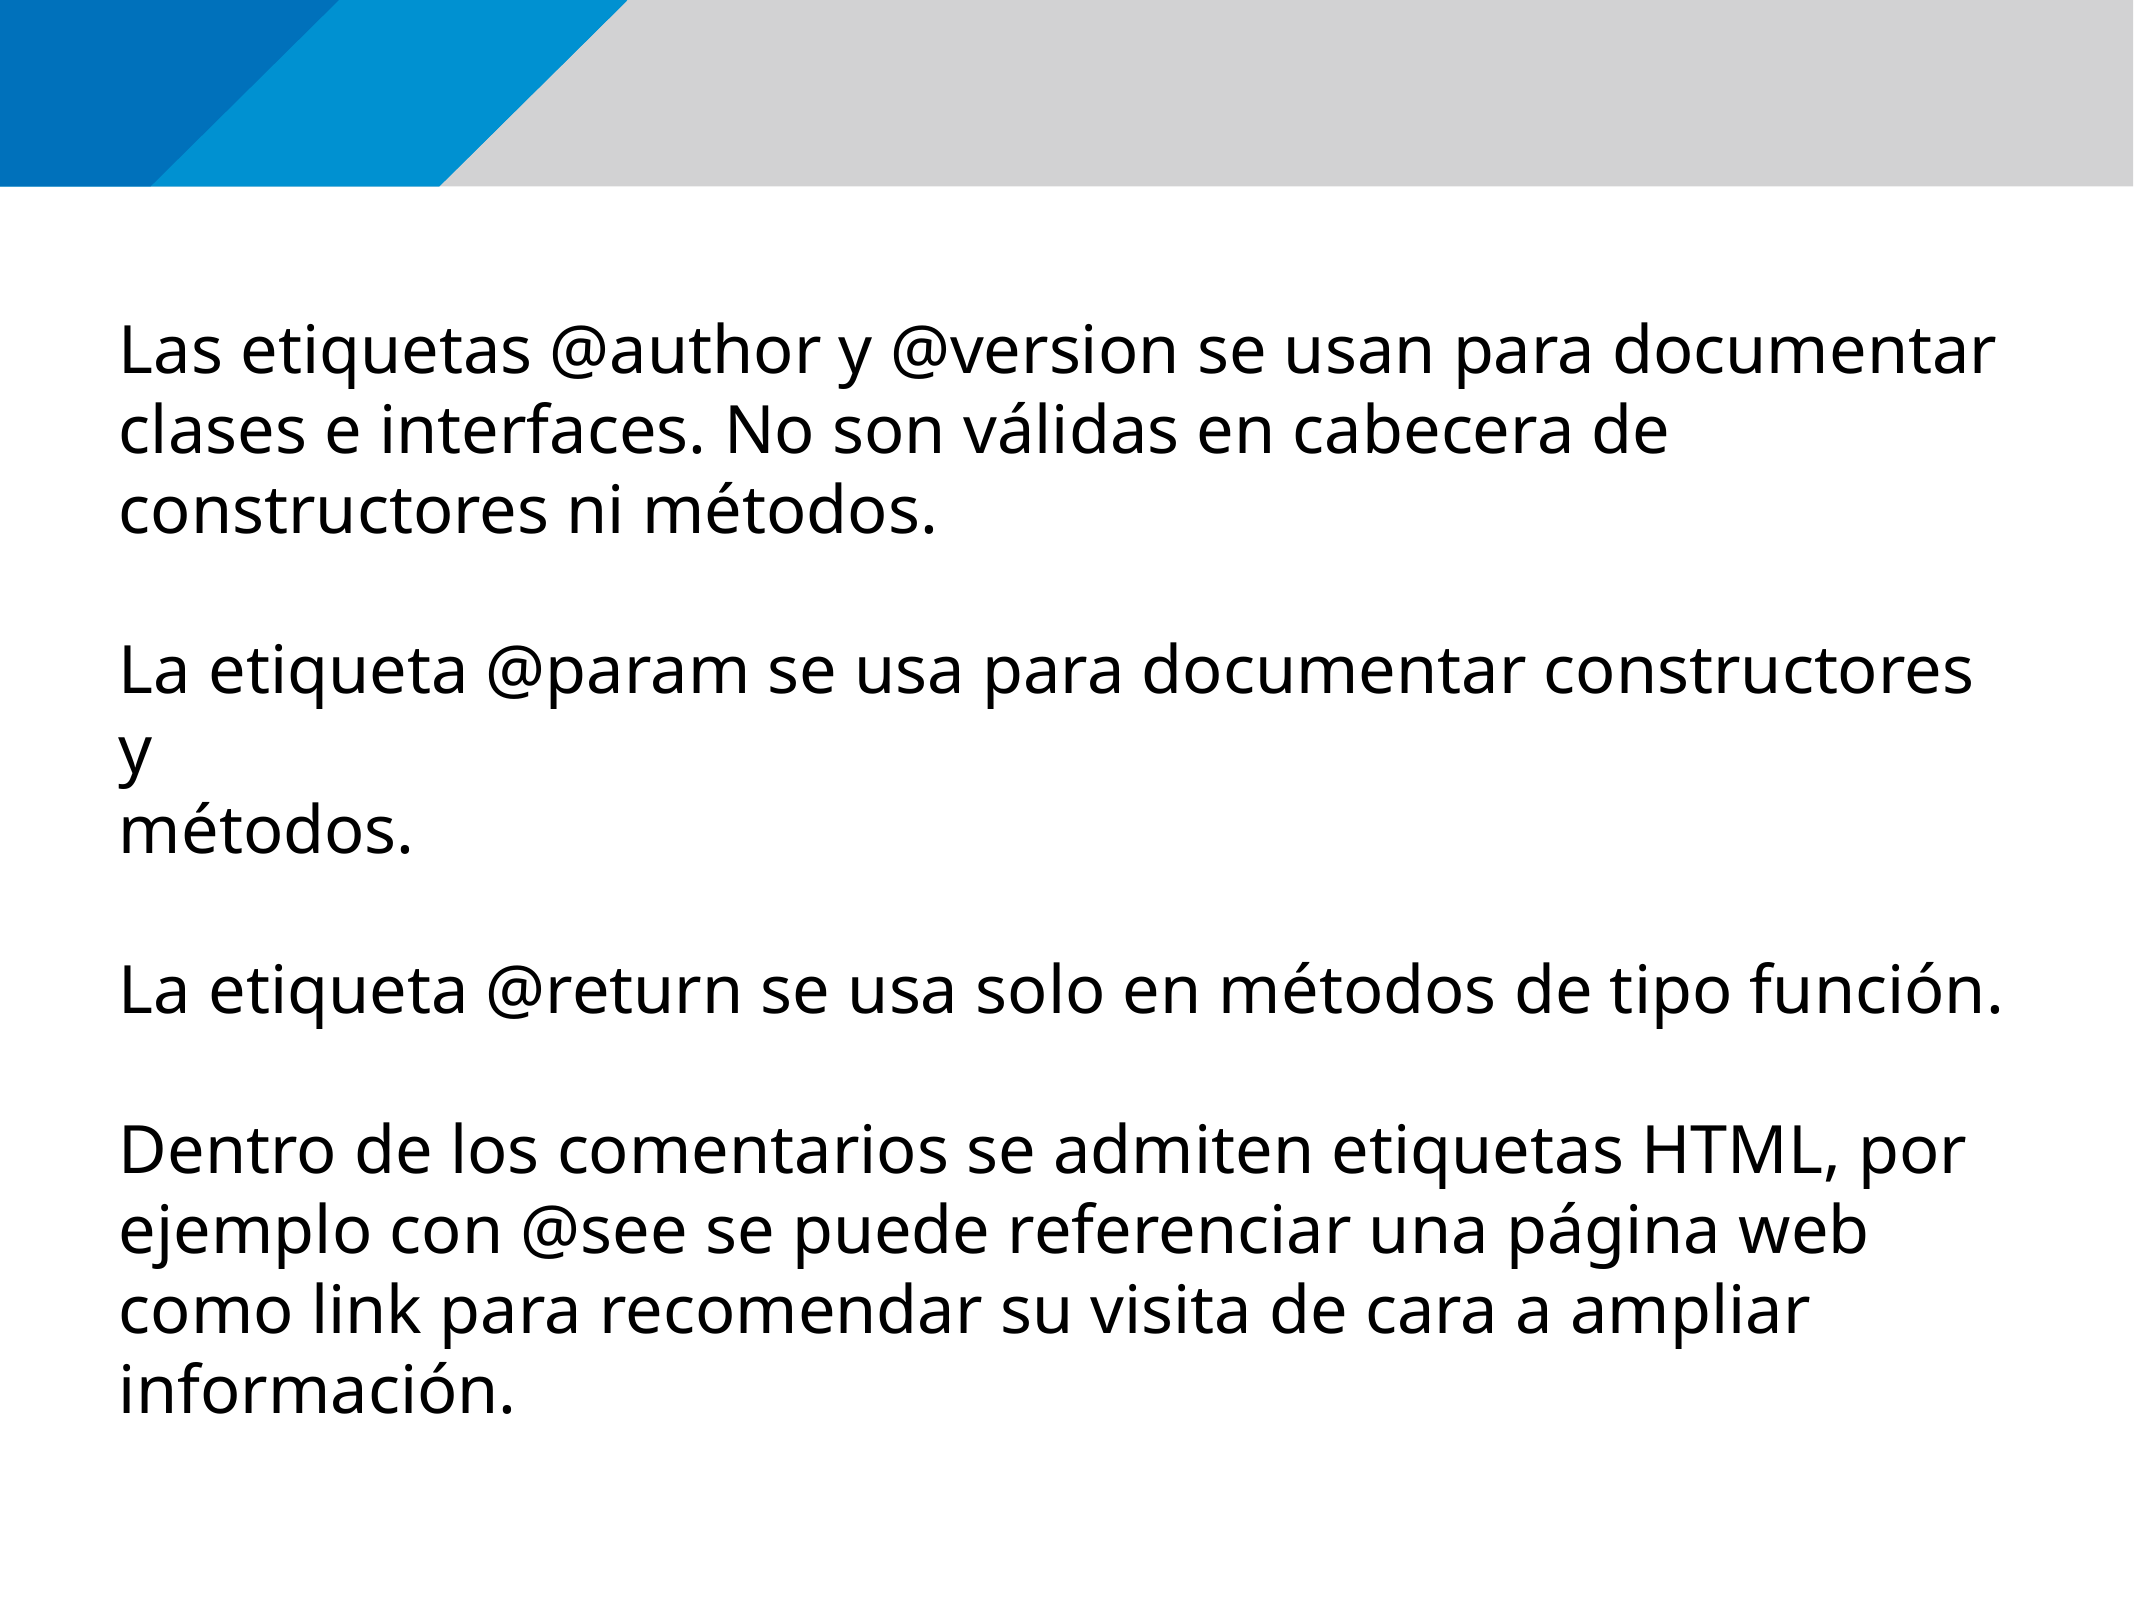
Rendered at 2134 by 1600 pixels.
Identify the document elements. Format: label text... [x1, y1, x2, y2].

text_box Las etiquetas @author y @version se usan para documentar clases e interfaces. No son válidas en cabecera de constructores ni métodos. La etiqueta @param se usa para documentar constructores y métodos. La etiqueta @return se usa solo en métodos de tipo función. Dentro de los comentarios se admiten etiquetas HTML, por ejemplo con @see se puede referenciar una página web como link para recomendar su visita de cara a ampliar información. [104, 299, 2042, 1435]
